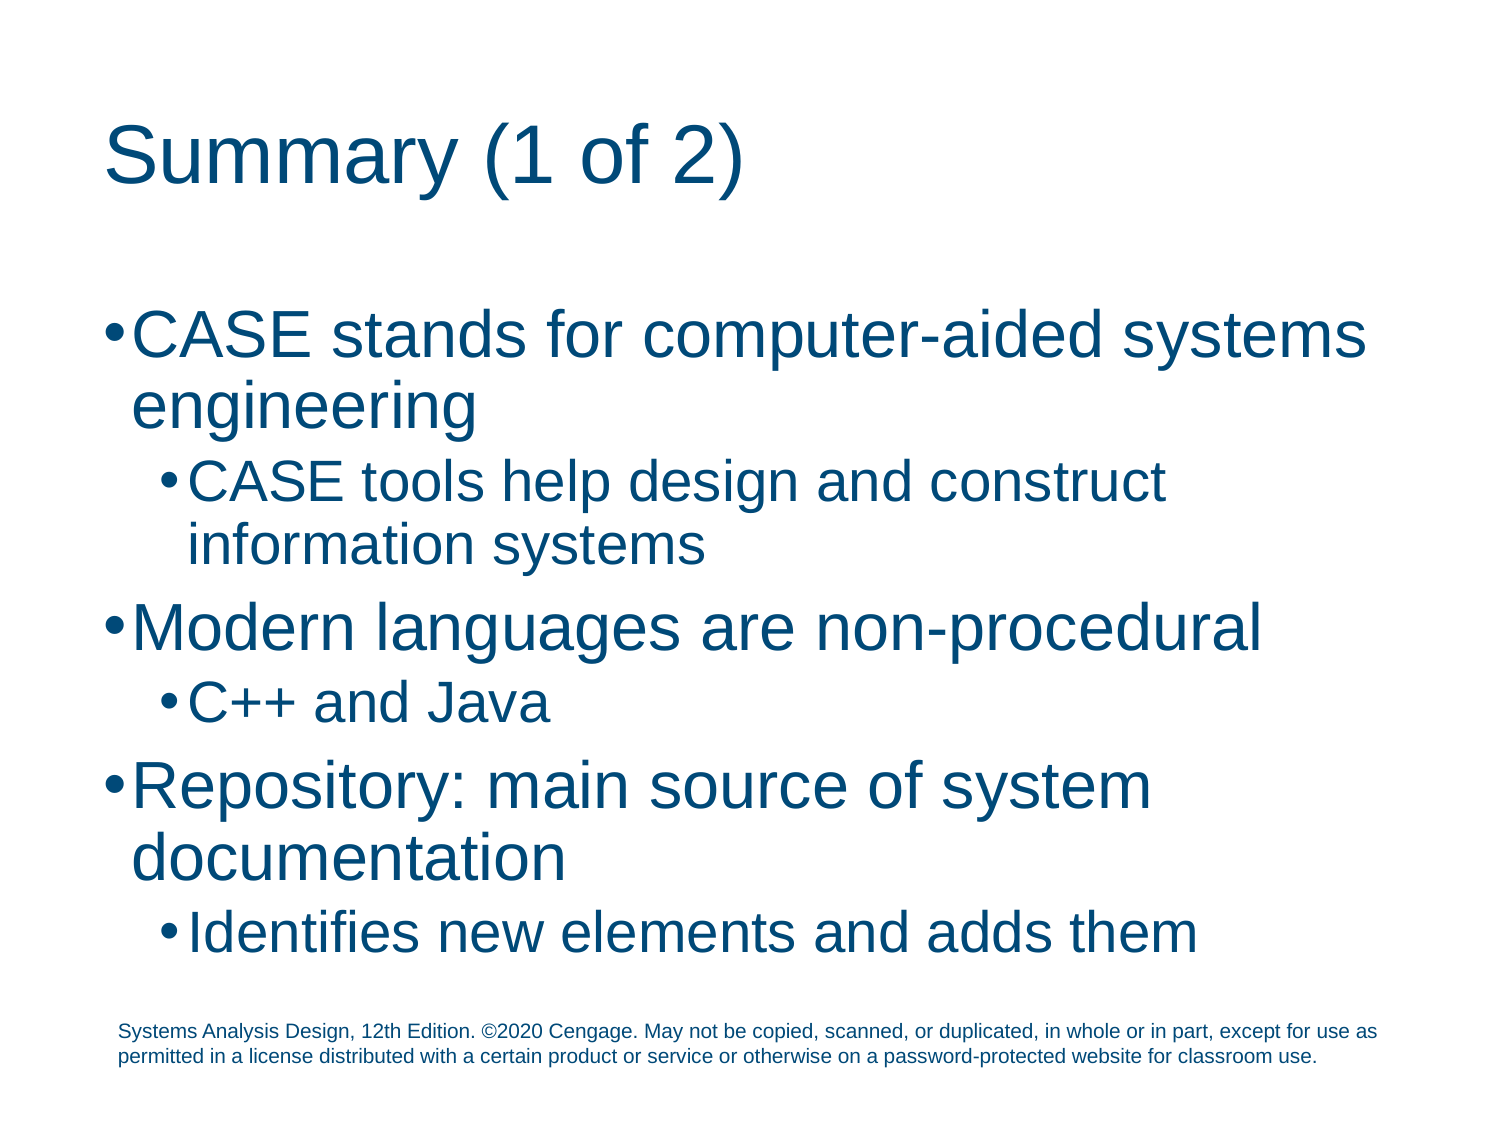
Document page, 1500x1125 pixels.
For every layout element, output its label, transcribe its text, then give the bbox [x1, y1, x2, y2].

footer Systems Analysis Design, 12th Edition. ©2020 Cengage. May not be copied, scanned, or duplicated, in whole or in part, except for use as permitted in a license distributed with a certain product or service or otherwise on a password-protected website for classroom use. [103, 1009, 1397, 1070]
list CASE stands for computer-aided systems engineering CASE tools help design and construct information systems Modern languages are non-procedural C++ and Java Repository: main source of system documentation Identifies new elements and adds them [103, 299, 1397, 1009]
title Summary (1 of 2) [103, 111, 1397, 243]
